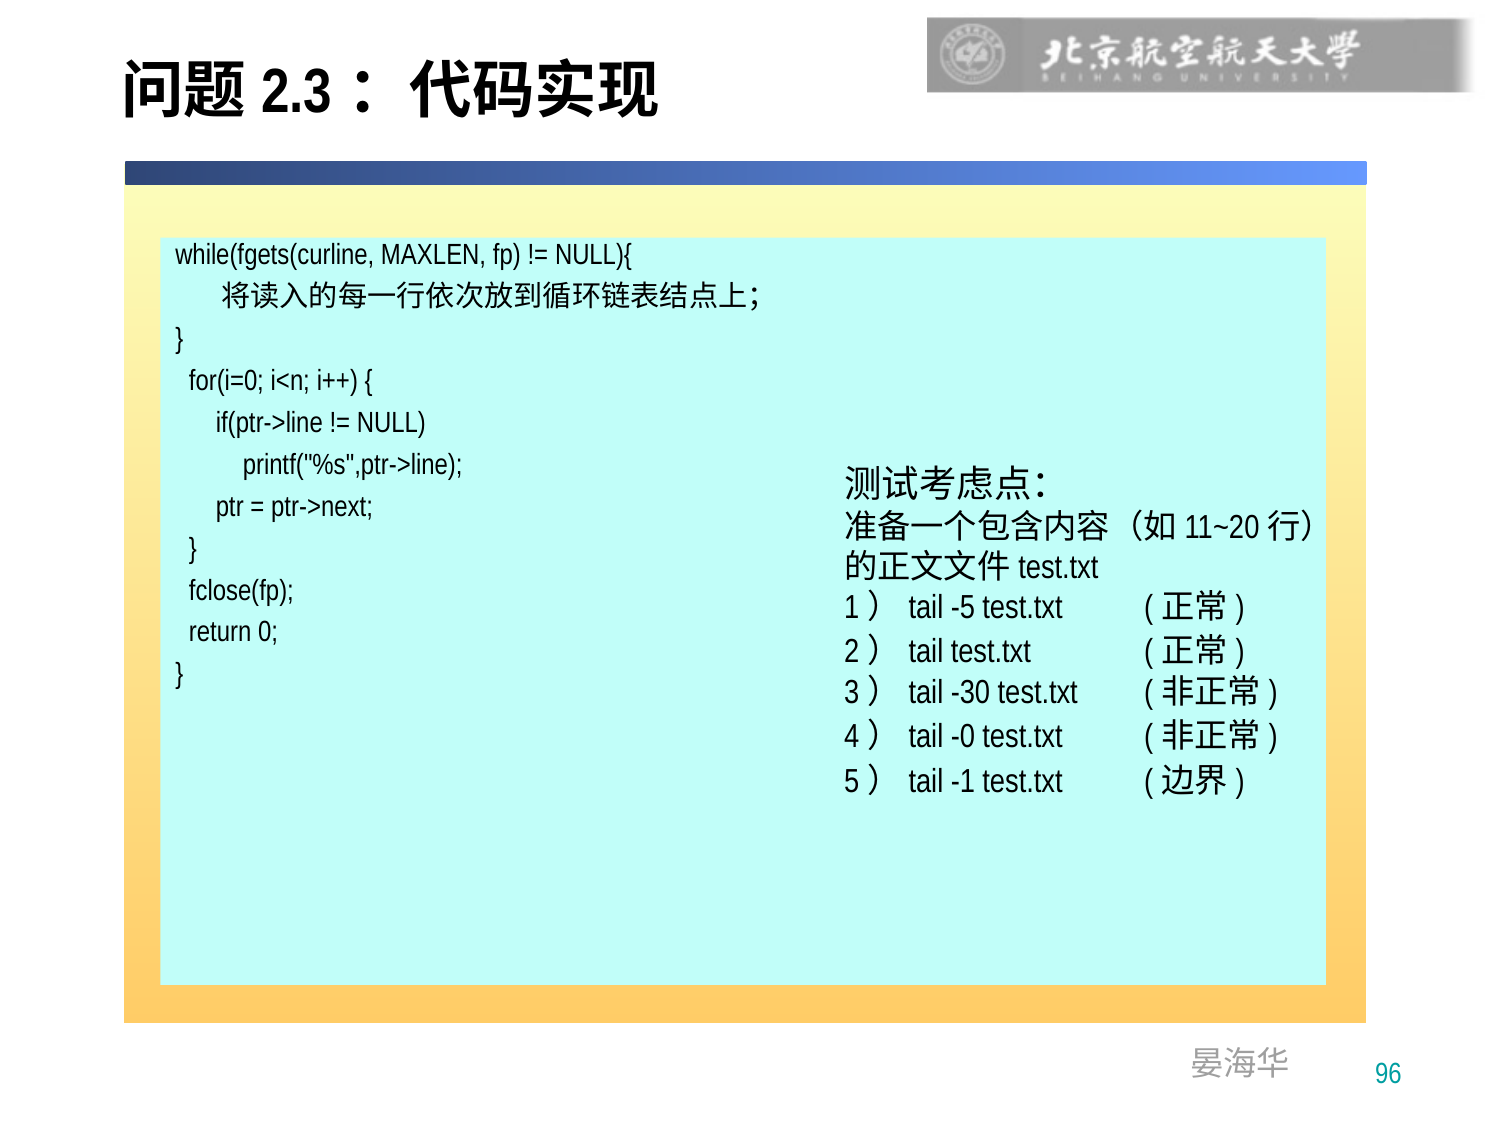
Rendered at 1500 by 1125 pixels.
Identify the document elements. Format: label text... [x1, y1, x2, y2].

slide_number 96 [1103, 1021, 1417, 1098]
text_box 测试考虑点： 准备一个包含内容（如11~20行）的正文文件test.txt 1）tail -5 test.txt (正常) 2）tail test.txt (正常) 3）tail -30 test.txt (非正常) 4）tail -0 test.txt (非正常) 5）tail -1 test.txt (边界) [829, 452, 1365, 848]
list while(fgets(curline, MAXLEN, fp) != NULL){ 将读入的每一行依次放到循环链表结点上； } for(i=0; i<n; i++) { if(ptr->line != NULL) printf("%s",ptr->line); ptr = ptr->next; } fclose(fp); return 0; } [160, 237, 1327, 986]
title 问题2.3：代码实现 [105, 25, 1450, 164]
picture [927, 0, 1500, 102]
